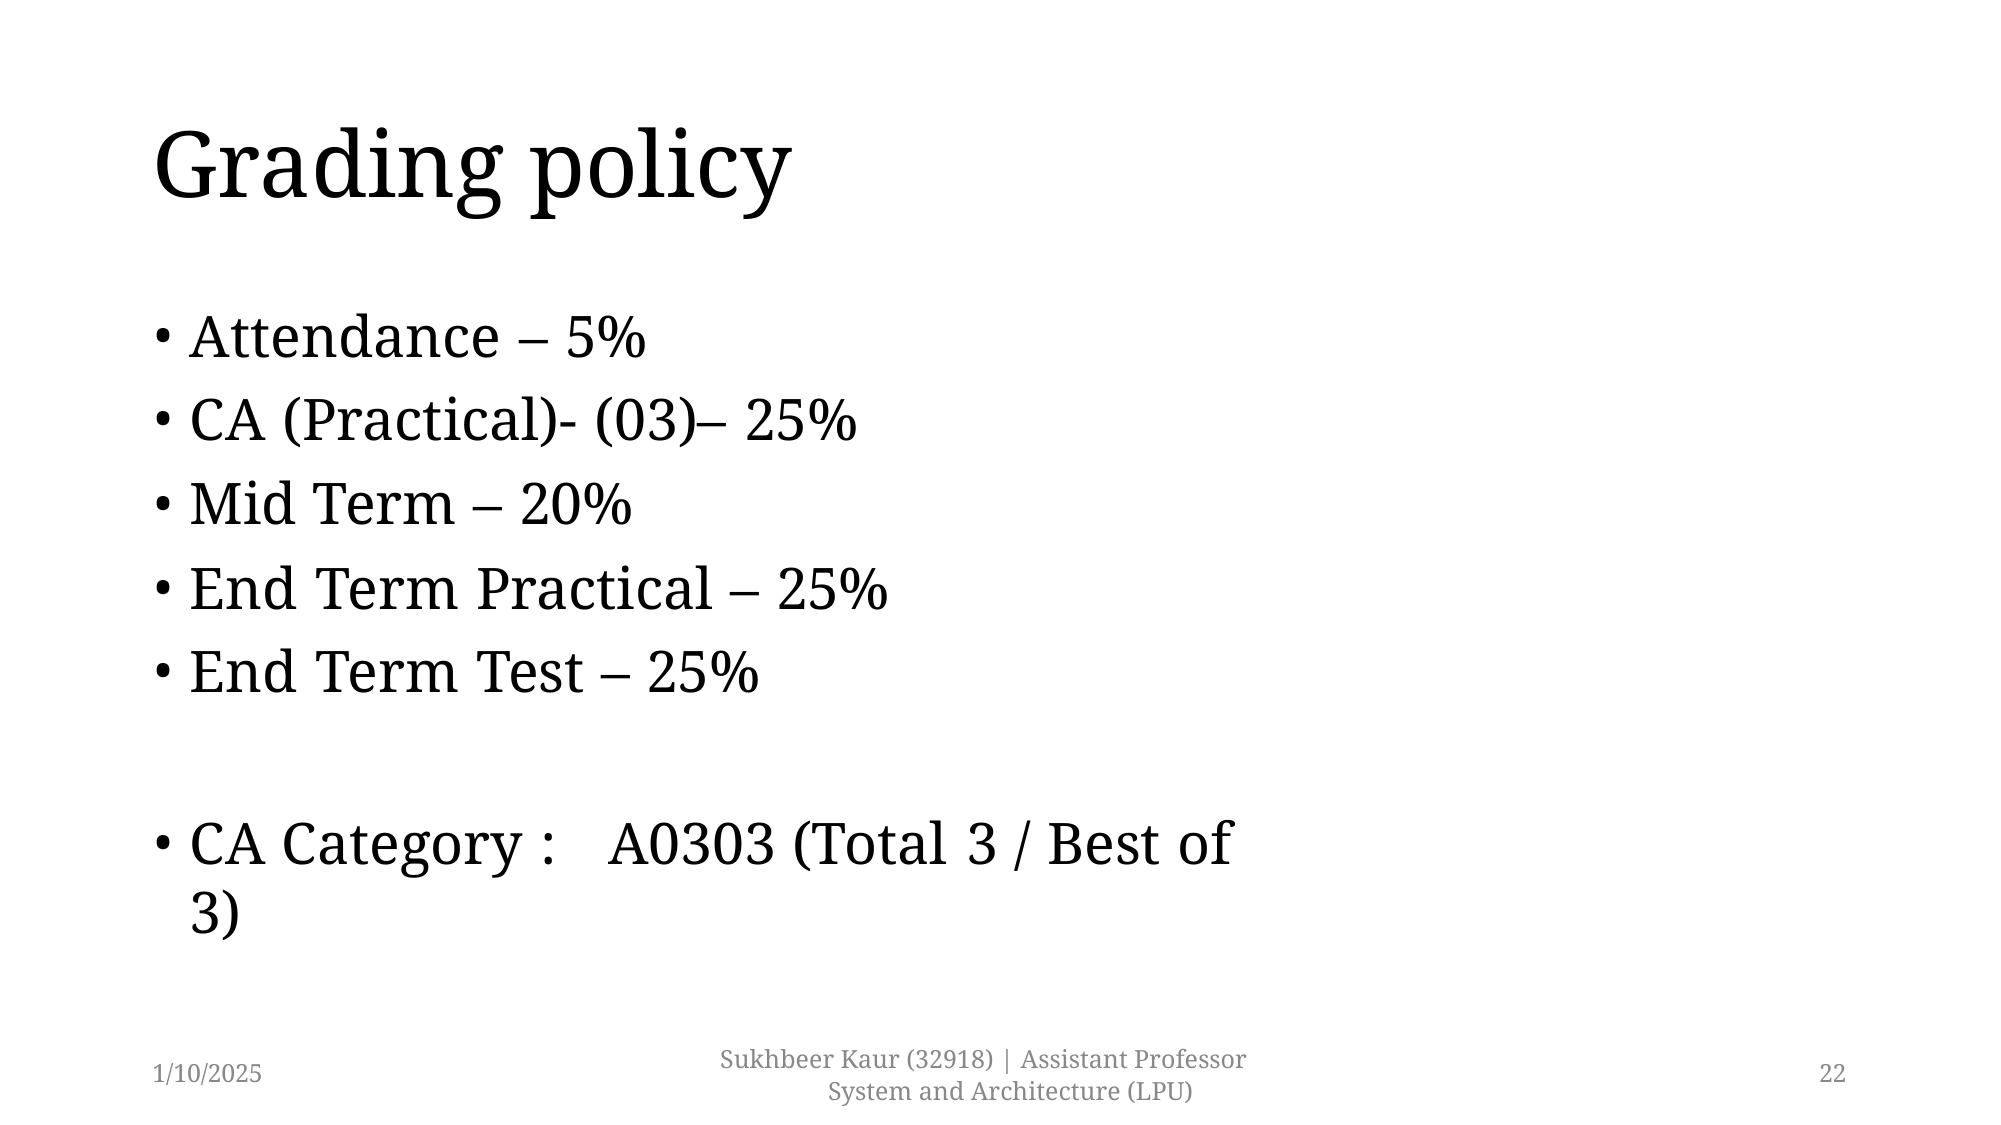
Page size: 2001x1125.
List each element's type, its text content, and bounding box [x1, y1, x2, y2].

slide_number 22 [1817, 1057, 1858, 1125]
footer 1/10/2025 [150, 1057, 271, 1125]
text_box Attendance – 5% CA (Practical)- (03)– 25% Mid Term – 20% End Term Practical – 25% End Term Test – 25% CA Category : A0303 (Total 3 / Best of 3) [150, 283, 1264, 945]
title Grading policy [150, 88, 1626, 294]
slide_number Sukhbeer Kaur (32918) | Assistant Professor System and Architecture (LPU) [718, 1042, 1283, 1125]
